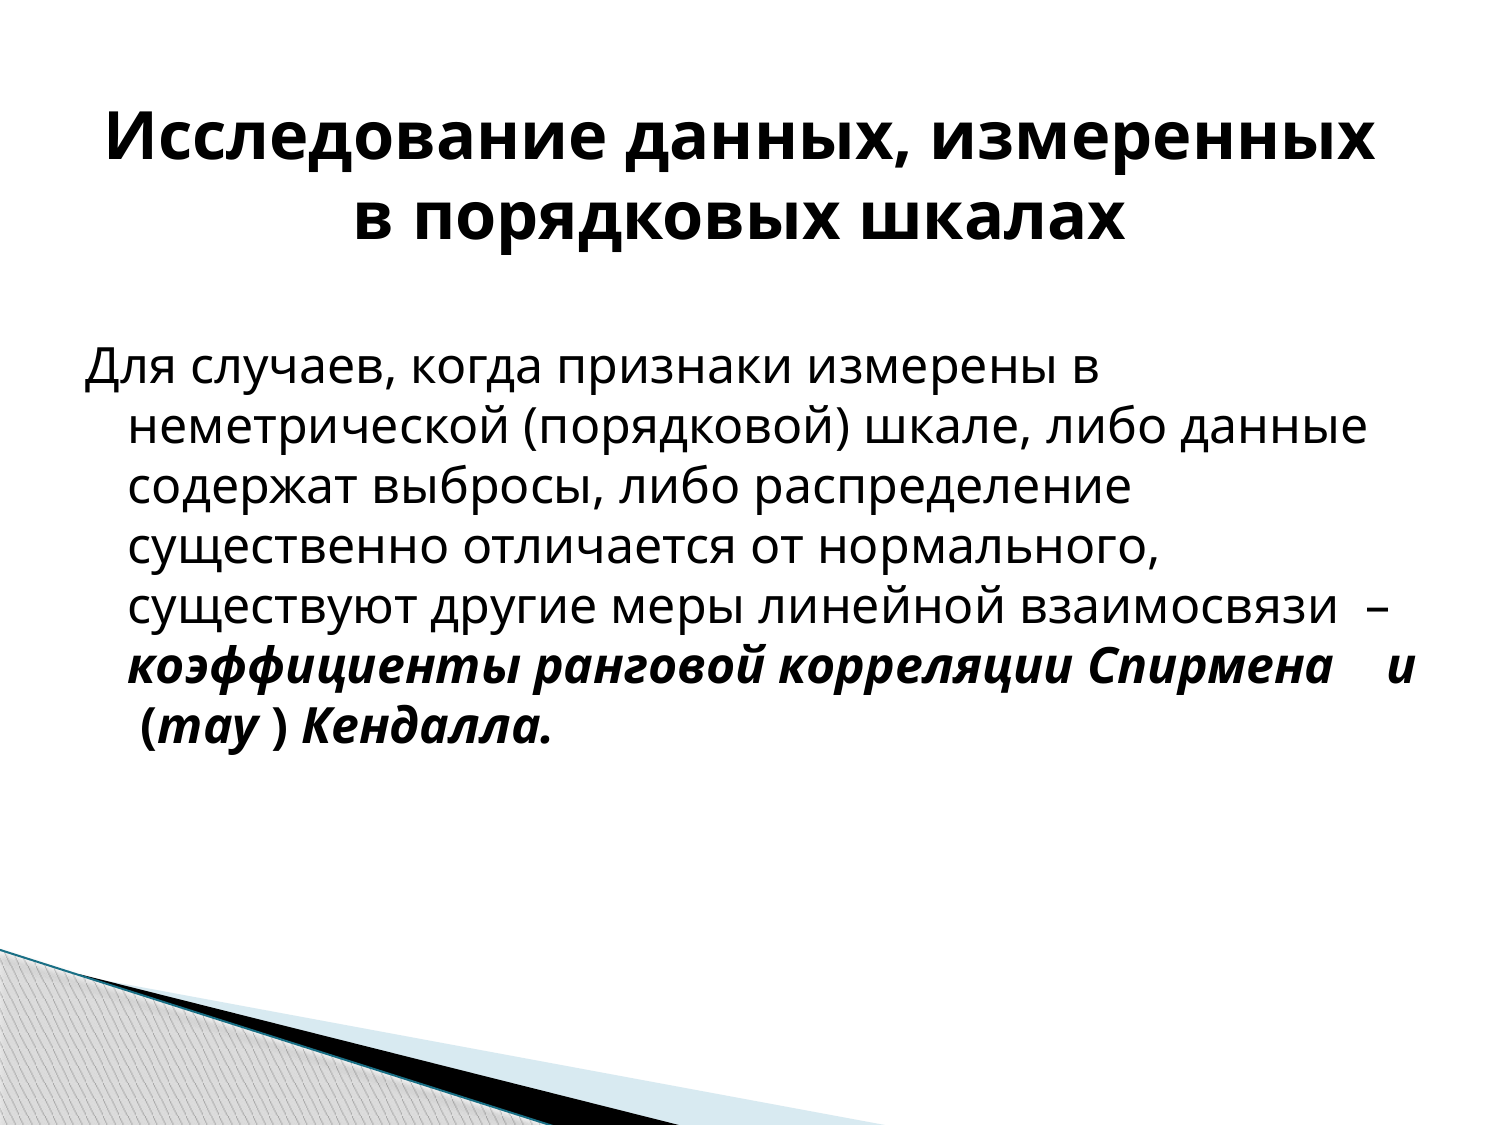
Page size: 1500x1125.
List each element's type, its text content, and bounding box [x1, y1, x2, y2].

title Исследование данных, измеренных в порядковых шкалах [64, 42, 1415, 303]
list Для случаев, когда признаки измерены в неметрической (порядковой) шкале, либо данные содержат выбросы, либо распределение существенно отличается от нормального, существуют другие меры линейной взаимосвязи – коэффициенты ранговой корреляции Спирмена и (тау ) Кендалла. [53, 326, 1436, 811]
